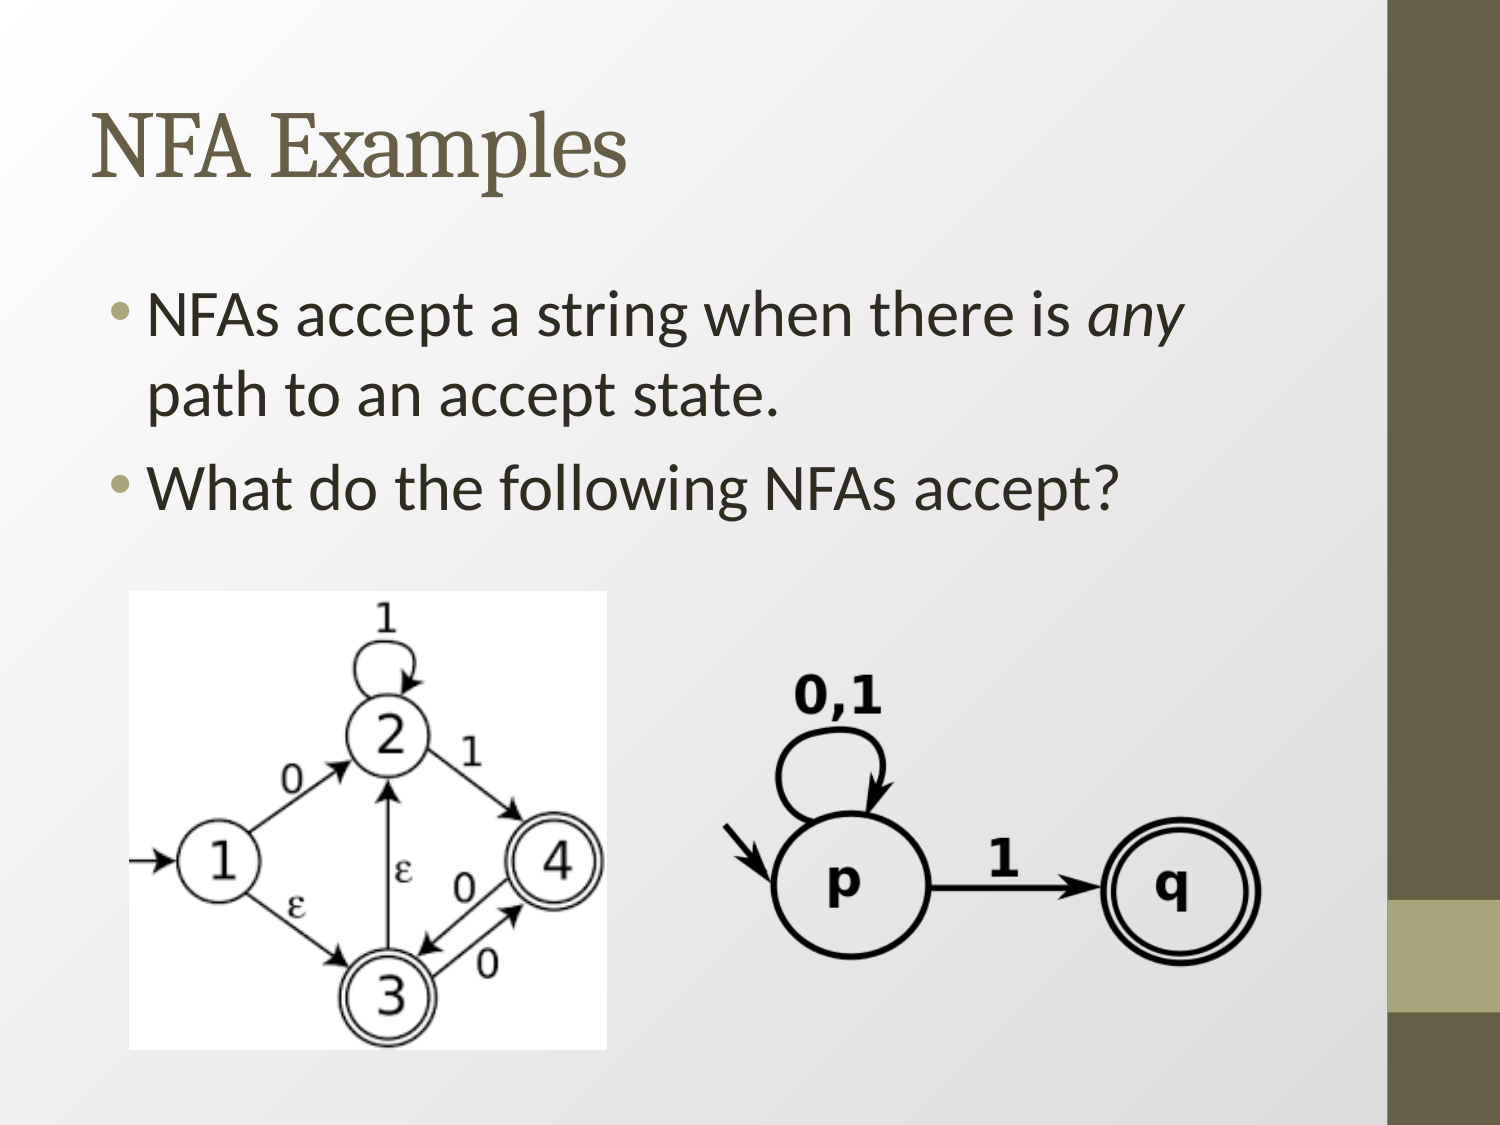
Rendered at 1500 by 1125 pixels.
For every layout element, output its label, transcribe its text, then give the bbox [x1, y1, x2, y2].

picture [129, 591, 607, 1051]
text_box NFAs accept a string when there is any path to an accept state. What do the following NFAs accept? [74, 262, 1325, 1050]
text_box NFA Examples [74, 45, 1325, 233]
picture [717, 671, 1265, 971]
